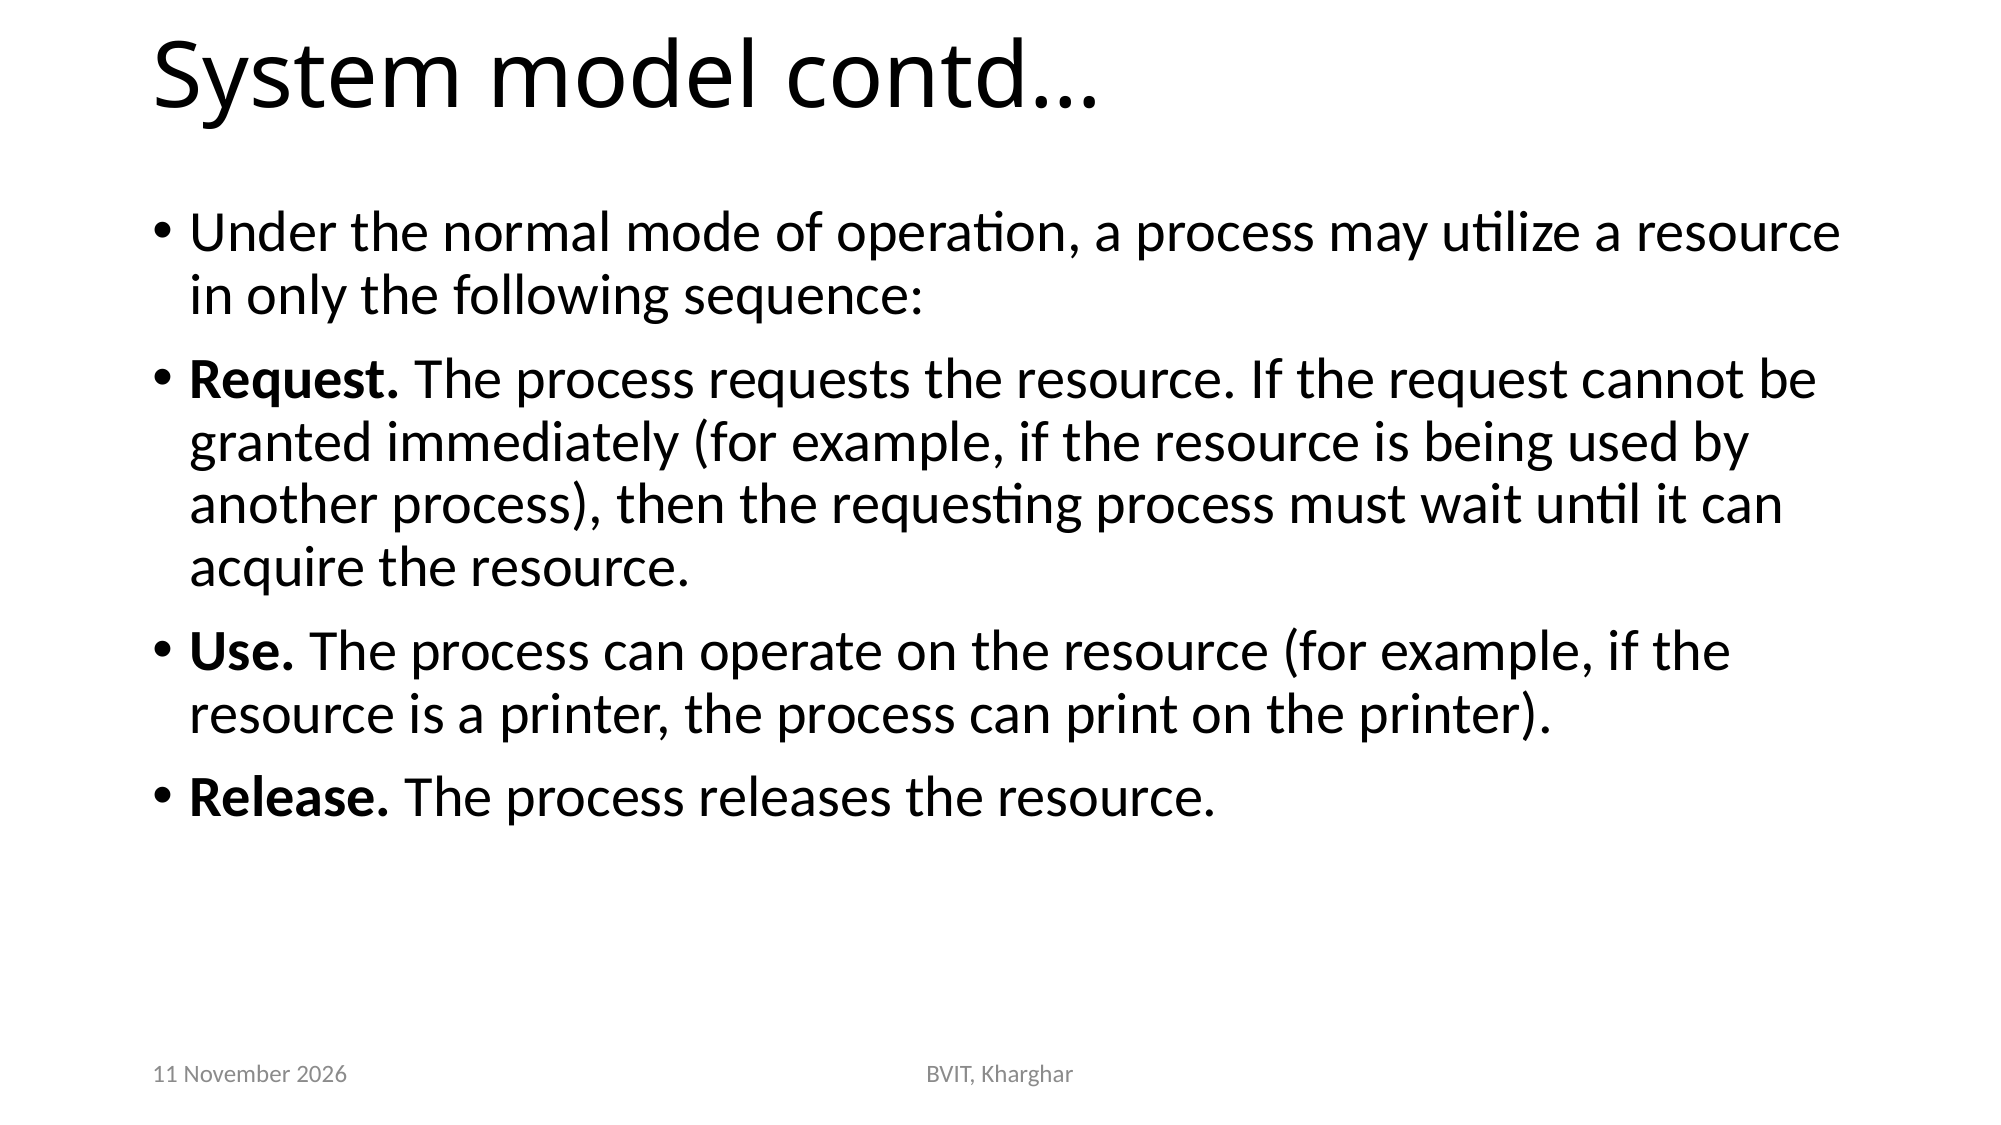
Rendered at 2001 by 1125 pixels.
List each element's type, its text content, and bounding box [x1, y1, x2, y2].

title System model contd… [137, 0, 1863, 156]
list Under the normal mode of operation, a process may utilize a resource in only the following sequence: Request. The process requests the resource. If the request cannot be granted immediately (for example, if the resource is being used by another process), then the requesting process must wait until it can acquire the resource. Use. The process can operate on the resource (for example, if the resource is a printer, the process can print on the printer). Release. The process releases the resource. [137, 193, 1863, 1014]
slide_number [137, 1042, 588, 1103]
footer BVIT, Kharghar [662, 1042, 1338, 1103]
